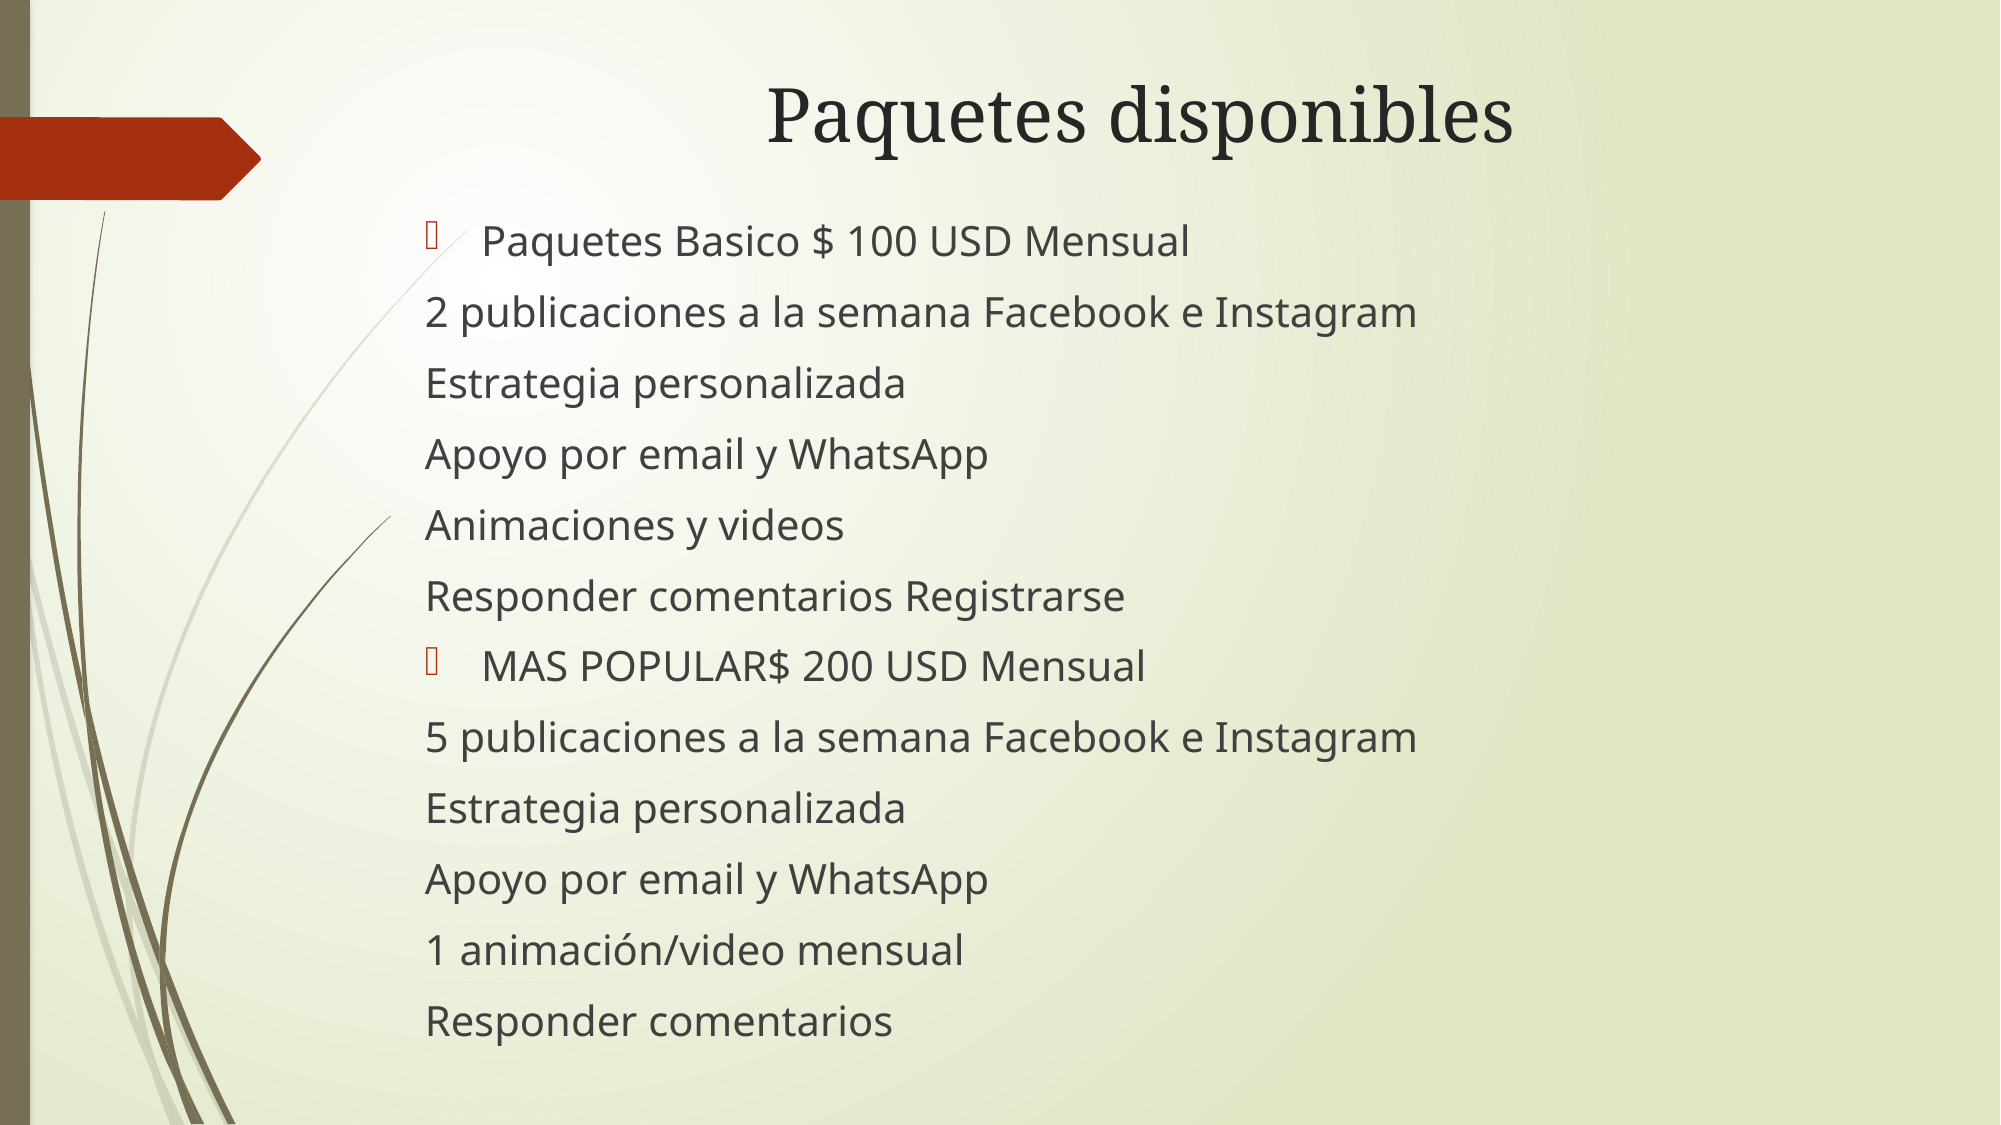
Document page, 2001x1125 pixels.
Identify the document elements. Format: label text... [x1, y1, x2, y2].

title Paquetes disponibles [410, 59, 1873, 207]
list Paquetes Basico $ 100 USD Mensual 2 publicaciones a la semana Facebook e Instagram Estrategia personalizada Apoyo por email y WhatsApp Animaciones y videos Responder comentarios Registrarse MAS POPULAR$ 200 USD Mensual 5 publicaciones a la semana Facebook e Instagram Estrategia personalizada Apoyo por email y WhatsApp 1 animación/video mensual Responder comentarios [409, 207, 1873, 828]
